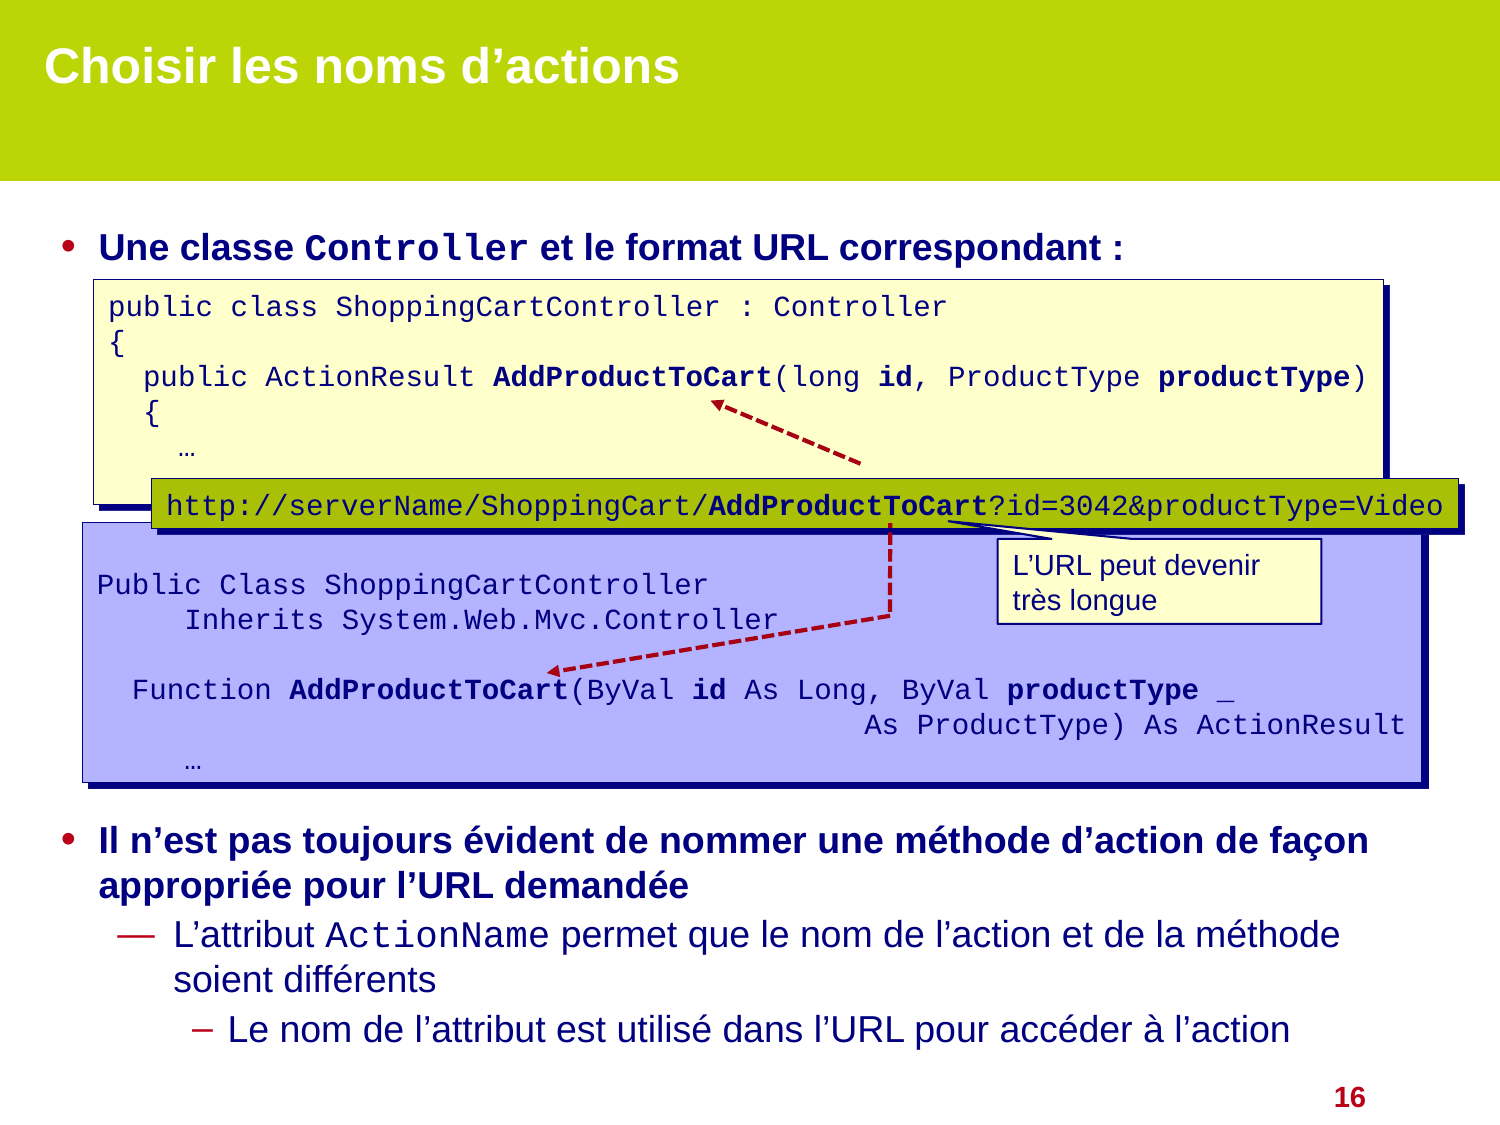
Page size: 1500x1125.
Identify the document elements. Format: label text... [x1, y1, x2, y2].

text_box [710, 400, 861, 464]
title Choisir les noms d’actions [29, 26, 1308, 146]
text_box Public Class ShoppingCartController Inherits System.Web.Mvc.Controller Function AddProductToCart(ByVal id As Long, ByVal productType _ As ProductType) As ActionResult … [82, 522, 1422, 783]
text_box L’URL peut devenir très longue [948, 521, 1322, 624]
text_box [546, 615, 891, 674]
text_box public class ShoppingCartController : Controller { public ActionResult AddProductToCart(long id, ProductType productType) { … [93, 279, 1384, 505]
text_box http://serverName/ShoppingCart/AddProductToCart?id=3042&productType=Video [151, 478, 1459, 529]
list Une classe Controller et le format URL correspondant : Il n’est pas toujours évident de nommer une méthode d’action de façon appropriée pour l’URL demandée L’attribut ActionName permet que le nom de l’action et de la méthode soient différents Le nom de l’attribut est utilisé dans l’URL pour accéder à l’action [45, 215, 1457, 1066]
